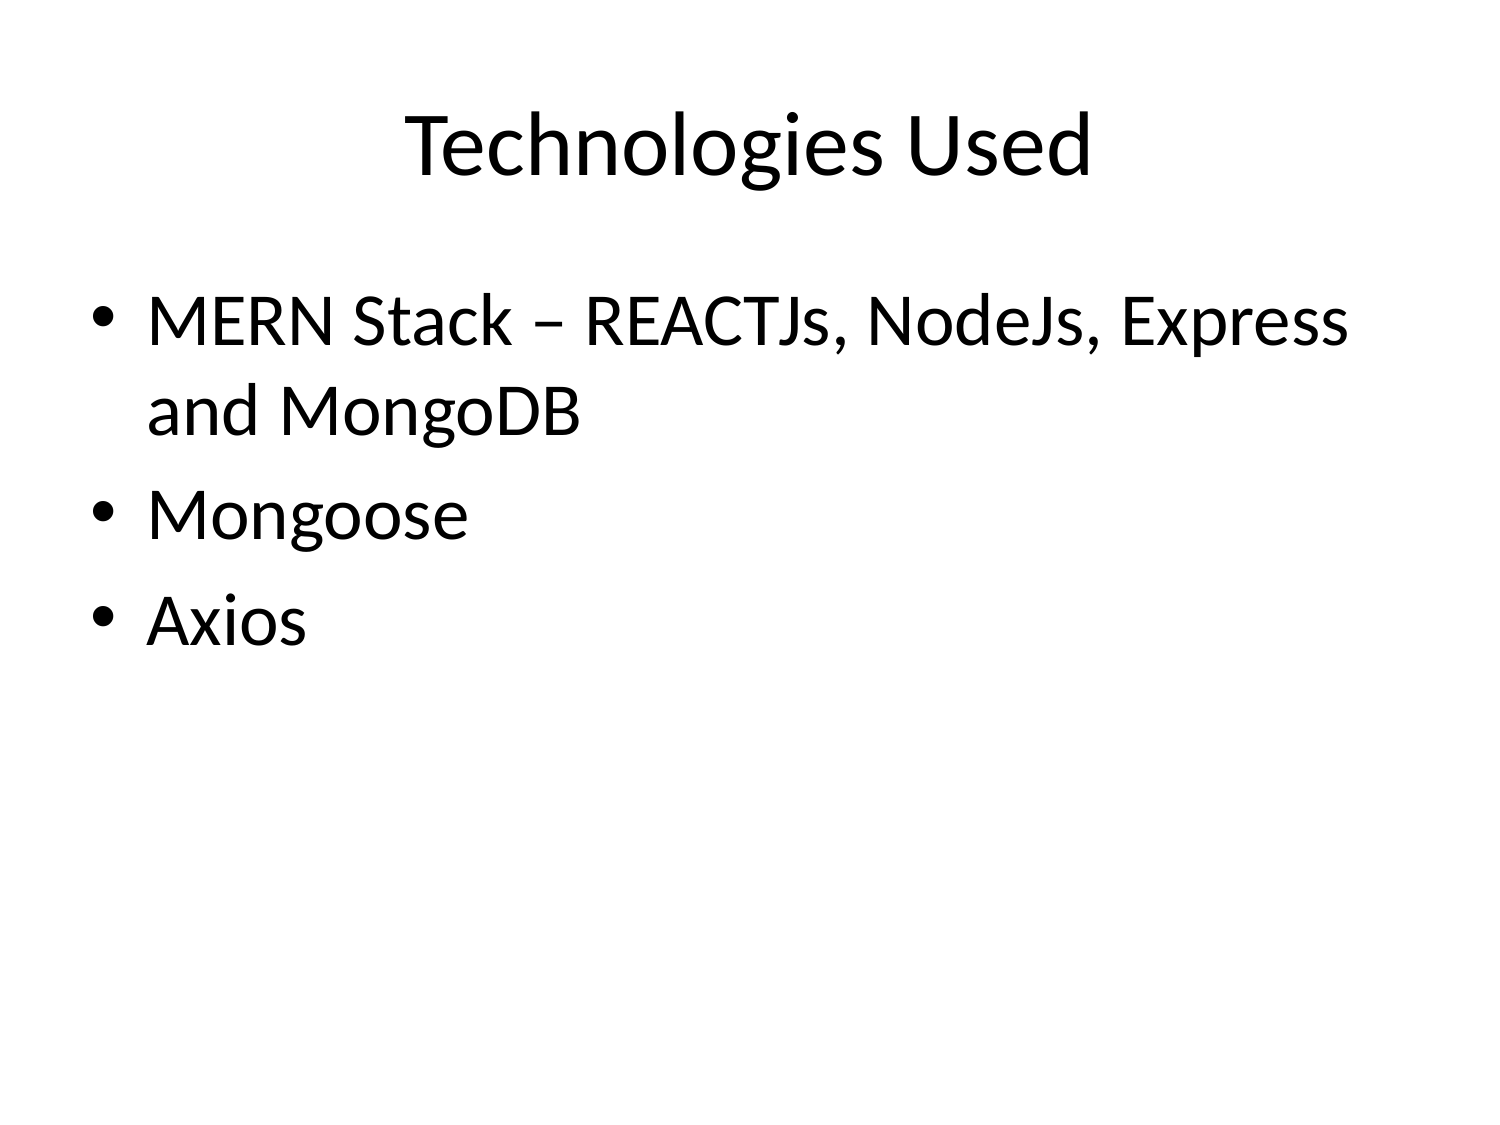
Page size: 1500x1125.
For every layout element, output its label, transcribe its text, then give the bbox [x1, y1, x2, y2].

list MERN Stack – REACTJs, NodeJs, Express and MongoDB Mongoose Axios [75, 262, 1425, 1005]
title Technologies Used [75, 45, 1425, 233]
